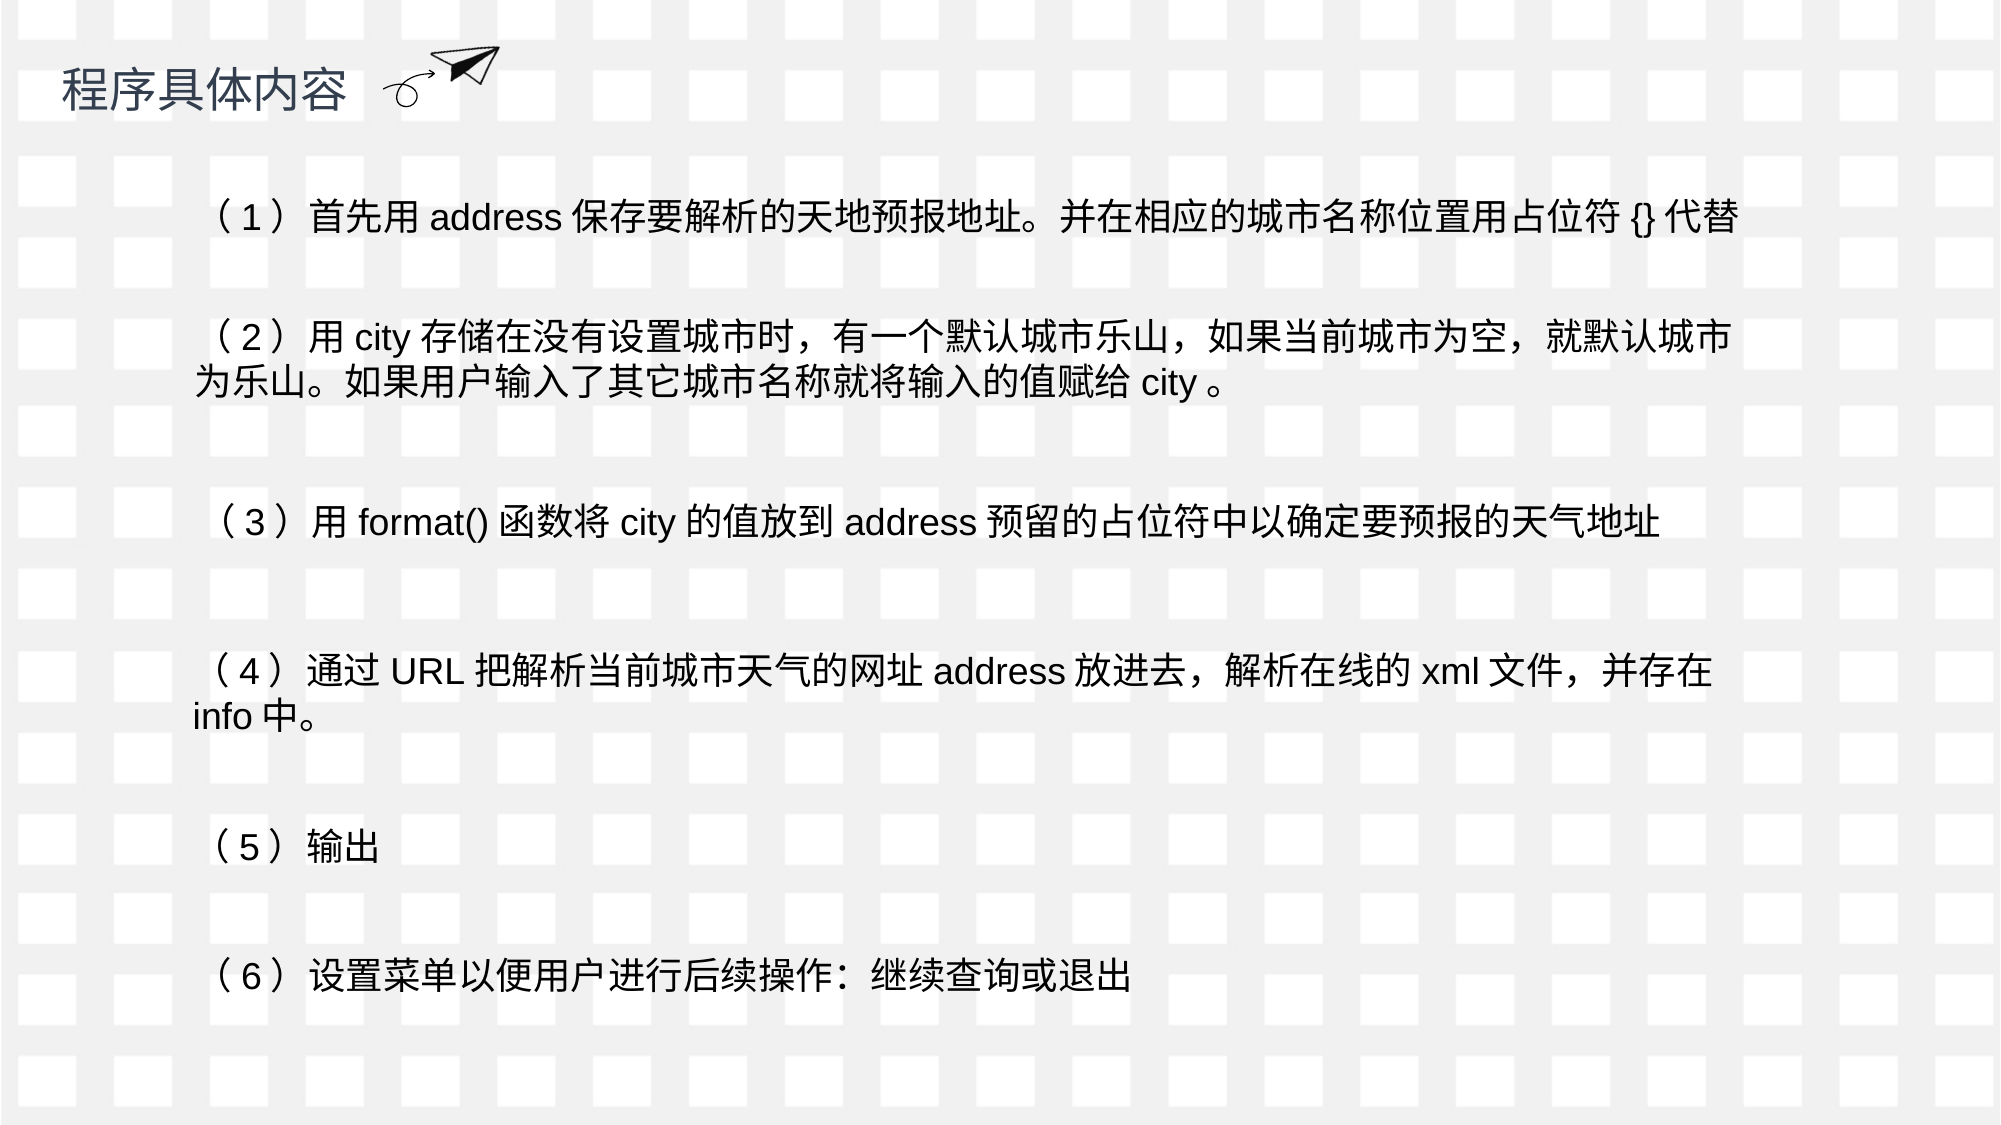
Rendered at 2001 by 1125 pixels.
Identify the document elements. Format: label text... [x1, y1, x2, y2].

text_box 程序具体内容 [46, 52, 364, 125]
text_box （2）用city存储在没有设置城市时，有一个默认城市乐山，如果当前城市为空，就默认城市为乐山。如果用户输入了其它城市名称就将输入的值赋给city。 [179, 305, 1750, 411]
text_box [393, 42, 498, 107]
text_box （6）设置菜单以便用户进行后续操作：继续查询或退出 [179, 944, 1838, 1005]
text_box （3）用format()函数将city的值放到address预留的占位符中以确定要预报的天气地址 [183, 490, 1750, 551]
text_box （1）首先用address保存要解析的天地预报地址。并在相应的城市名称位置用占位符{}代替 [179, 185, 1797, 246]
text_box （5）输出 [177, 815, 1774, 876]
picture [0, 0, 2000, 1125]
text_box （4）通过URL把解析当前城市天气的网址address放进去，解析在线的xml文件，并存在info中。 [177, 639, 1749, 745]
